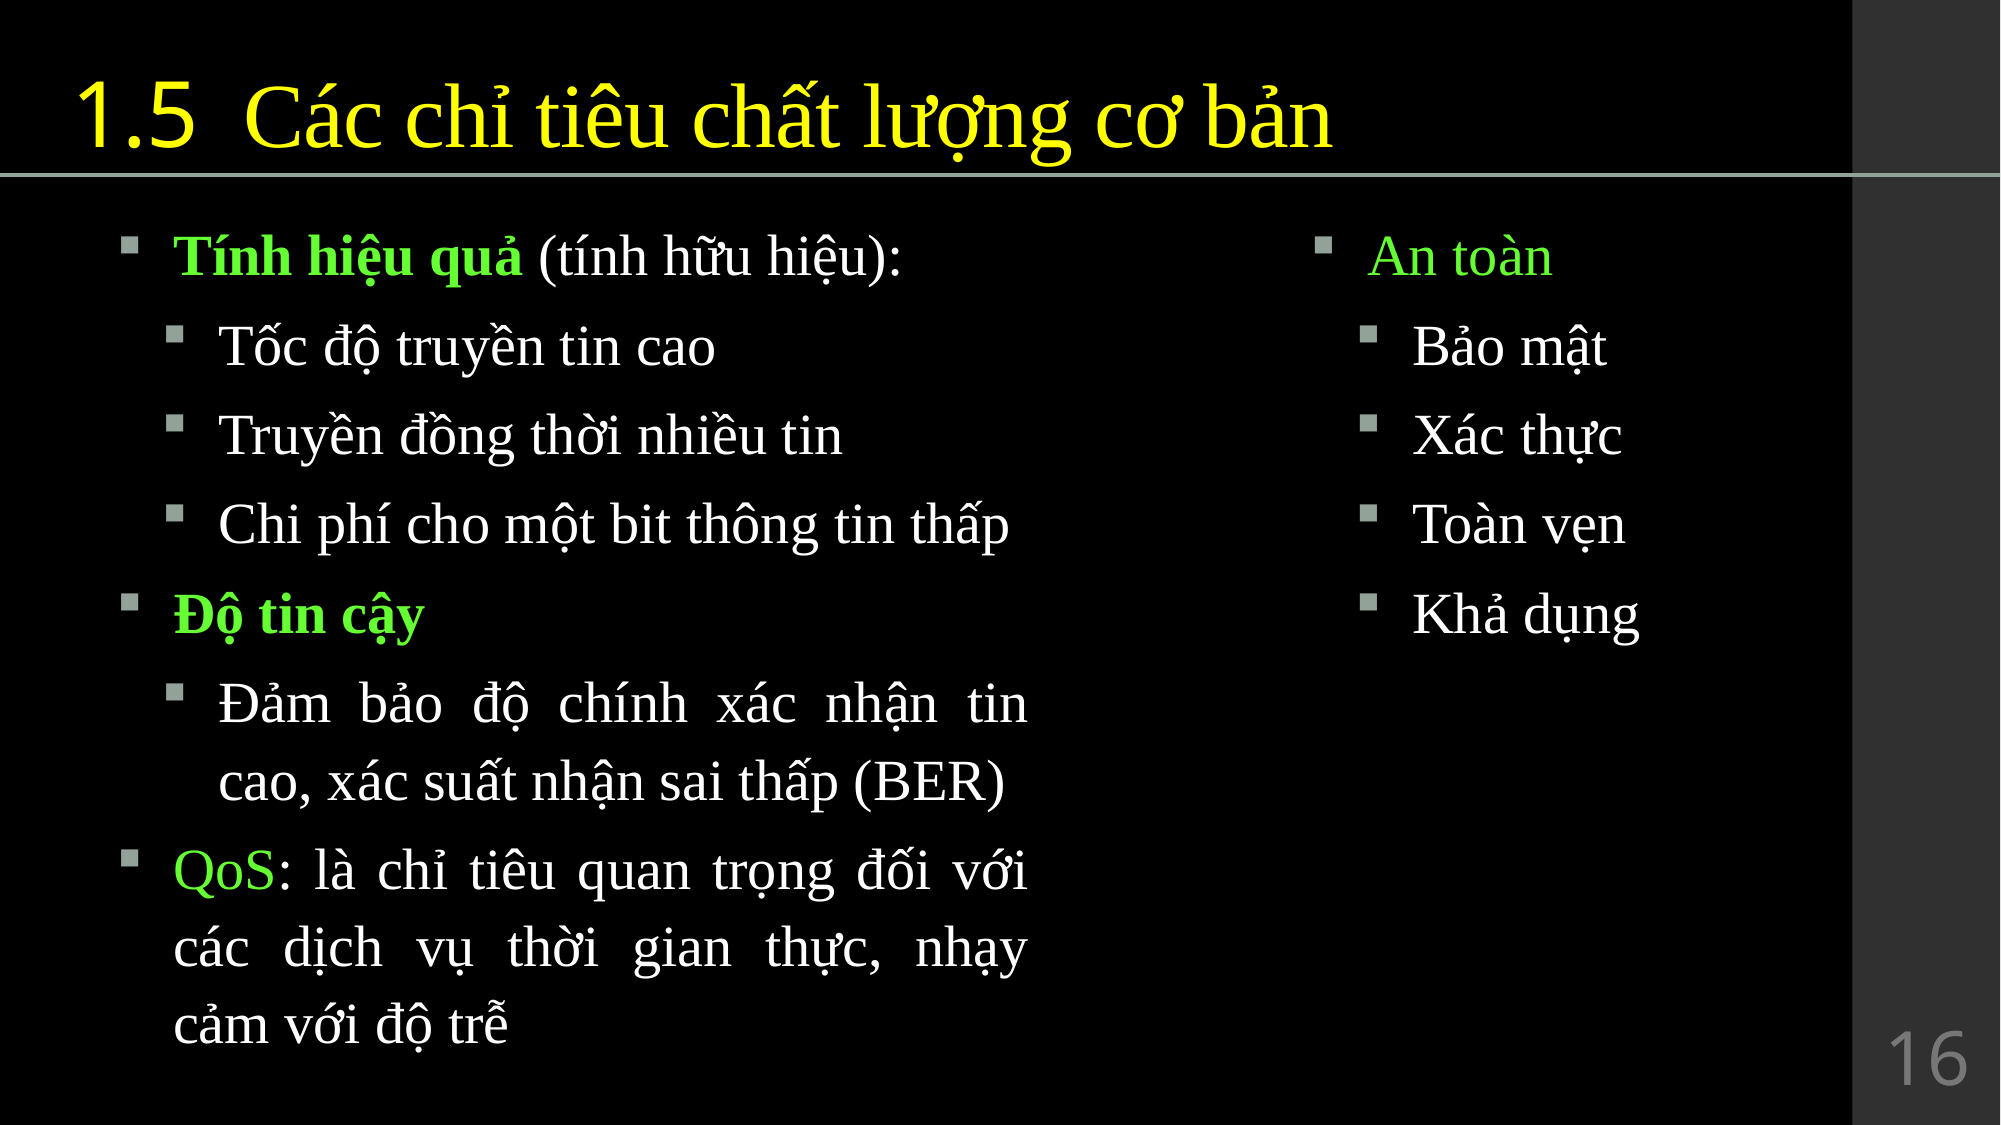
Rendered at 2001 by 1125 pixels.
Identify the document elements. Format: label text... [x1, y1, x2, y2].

text_box An toàn Bảo mật Xác thực Toàn vẹn Khả dụng [1249, 202, 1853, 1074]
title 1.5 Các chỉ tiêu chất lượng cơ bản [56, 33, 1829, 173]
list Tính hiệu quả (tính hữu hiệu): Tốc độ truyền tin cao Truyền đồng thời nhiều tin Chi phí cho một bit thông tin thấp Độ tin cậy Đảm bảo độ chính xác nhận tin cao, xác suất nhận sai thấp (BER) QoS: là chỉ tiêu quan trọng đối với các dịch vụ thời gian thực, nhạy cảm với độ trễ [56, 202, 1045, 1074]
slide_number 16 [1852, 1012, 2000, 1110]
